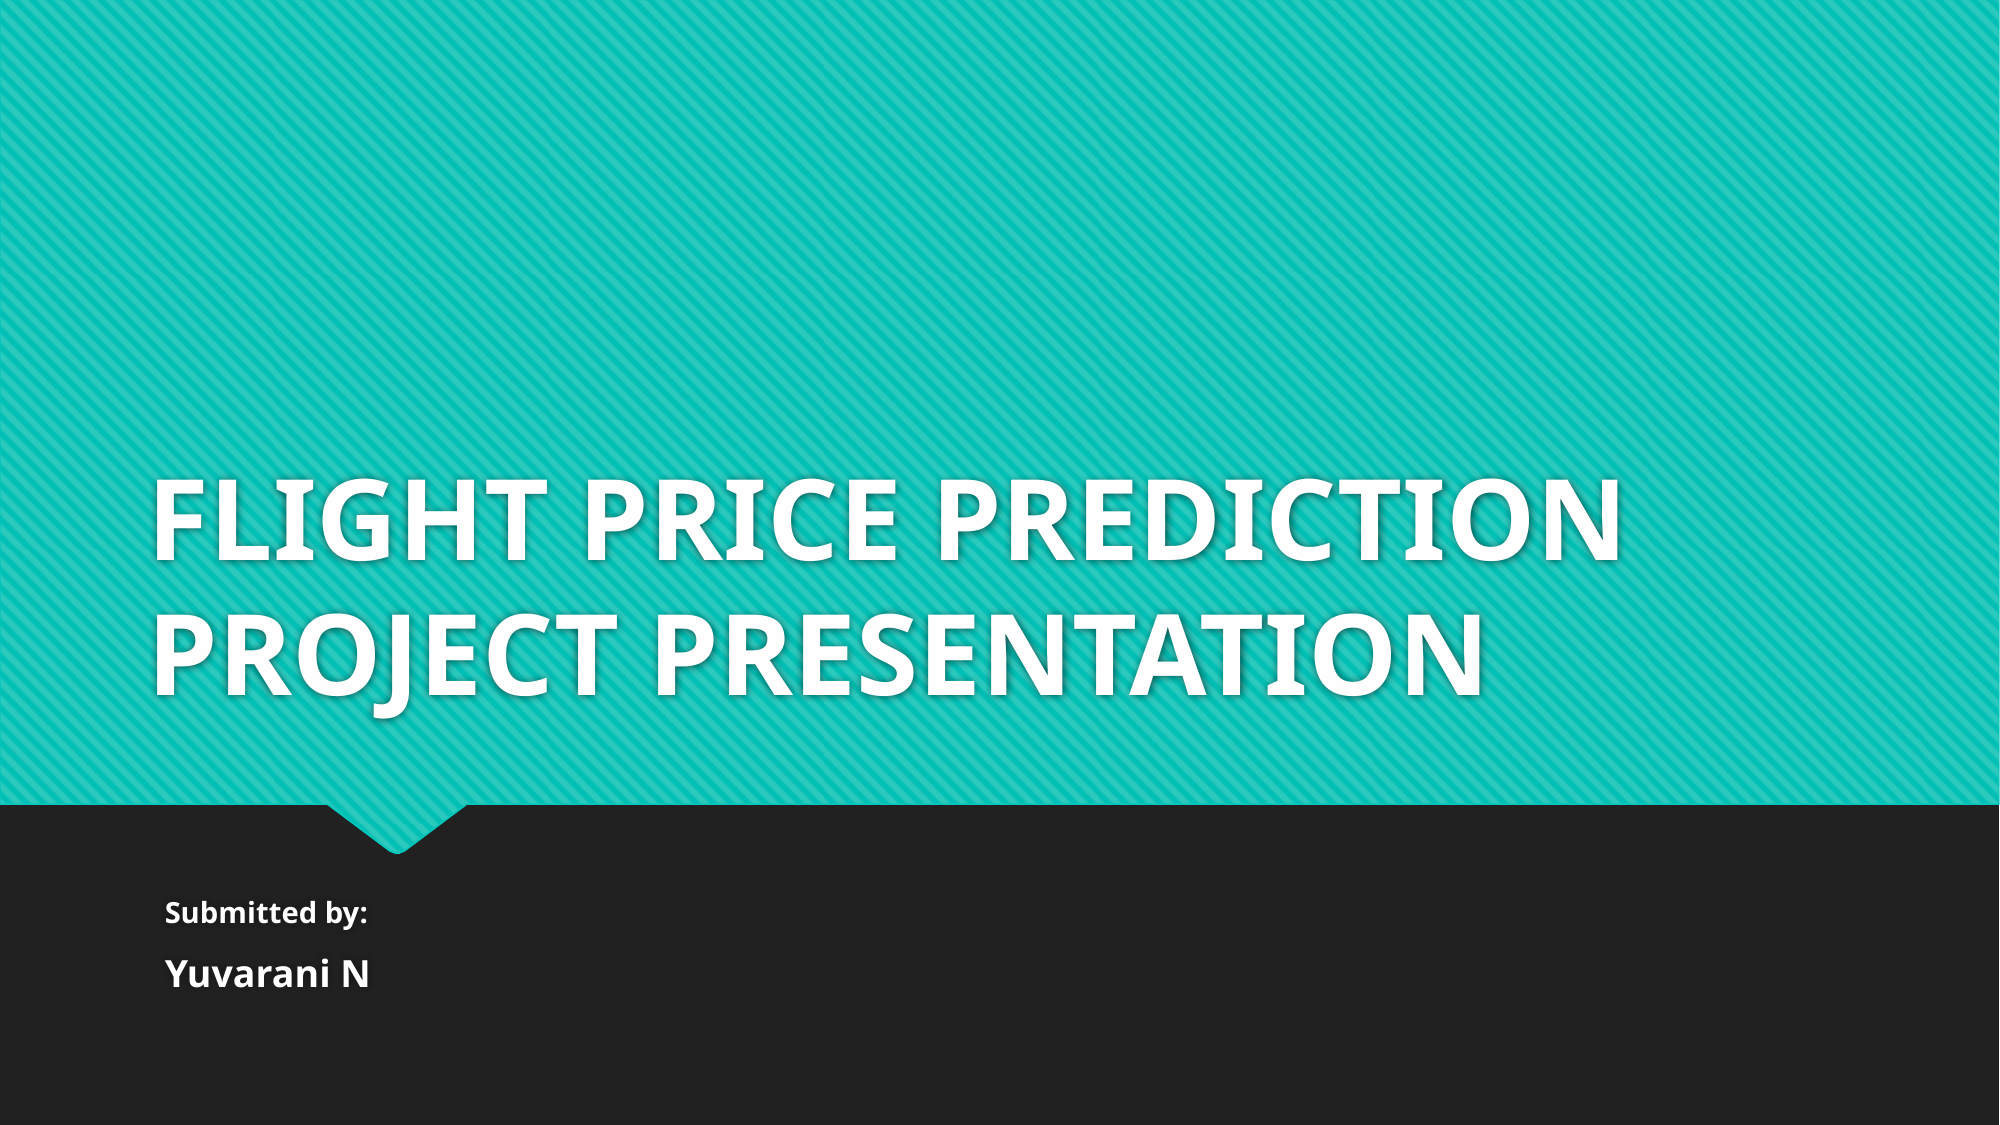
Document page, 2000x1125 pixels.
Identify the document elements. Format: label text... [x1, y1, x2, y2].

title FLIGHT PRICE PREDICTION PROJECT PRESENTATION [132, 237, 1867, 726]
subtitle Submitted by: Yuvarani N [149, 887, 1538, 1113]
